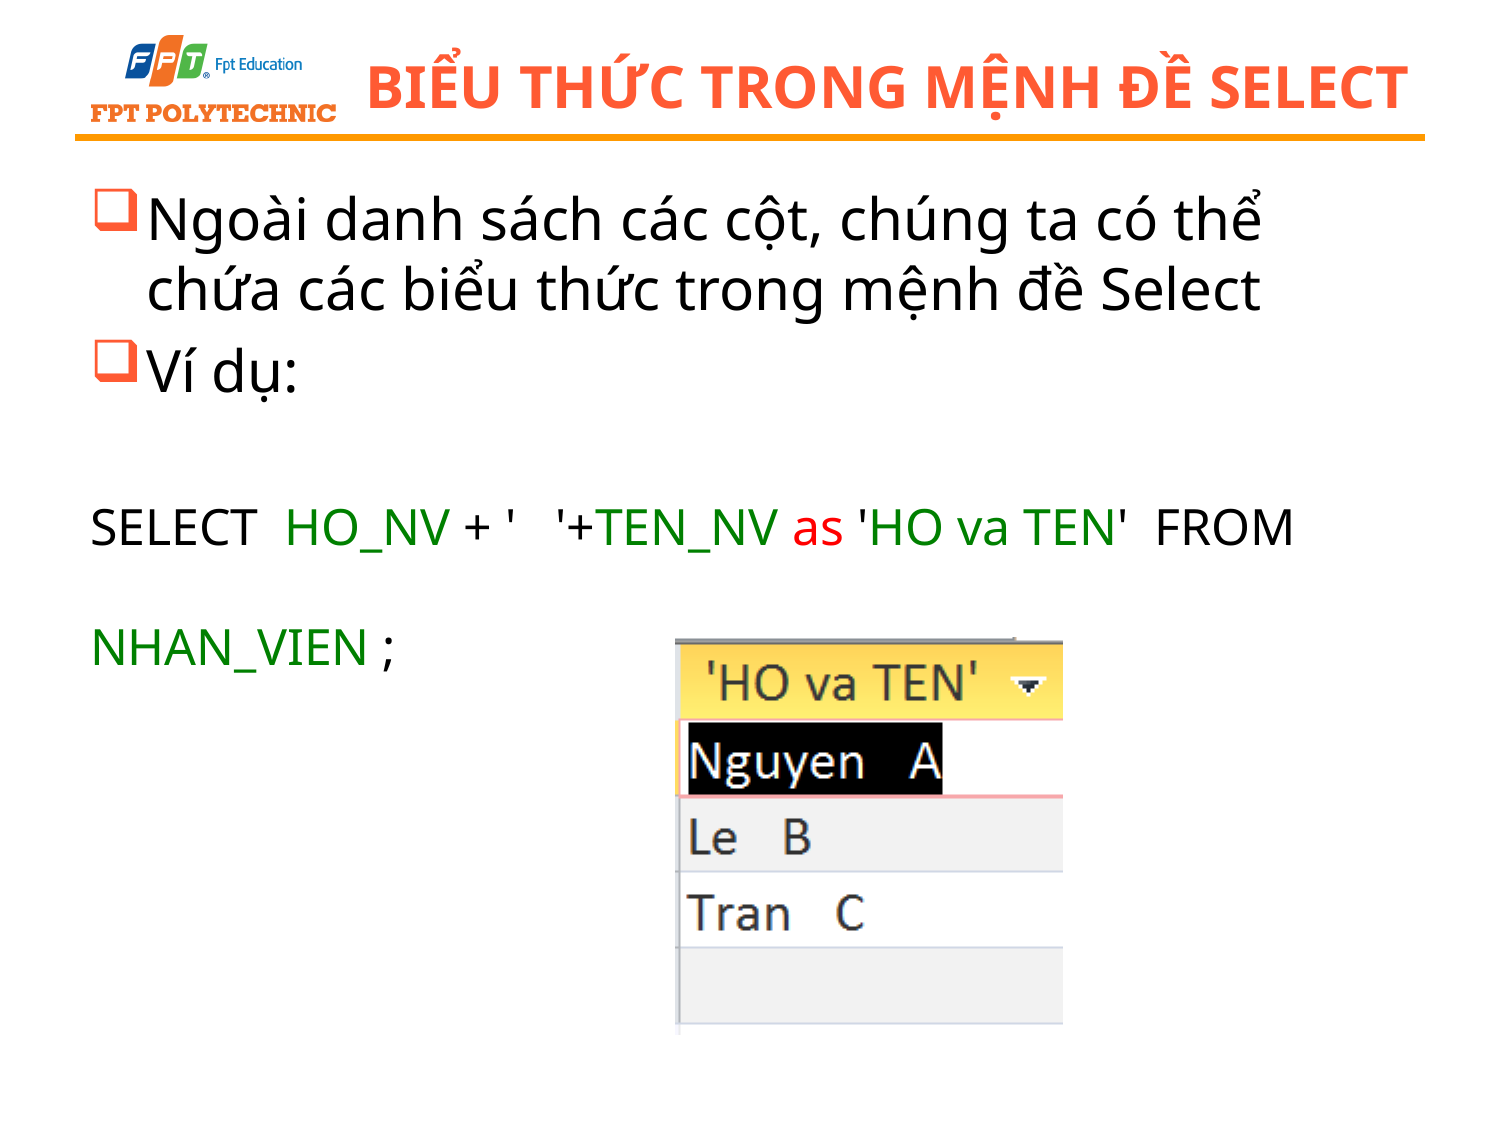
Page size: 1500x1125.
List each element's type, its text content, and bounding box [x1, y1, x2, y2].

title Biểu thức trong mệnh đề select [337, 45, 1425, 125]
list Ngoài danh sách các cột, chúng ta có thể chứa các biểu thức trong mệnh đề Select Ví dụ: SELECT HO_NV + ' '+TEN_NV as 'HO va TEN' FROM NHAN_VIEN ; [75, 174, 1425, 1038]
picture [674, 637, 1063, 1036]
picture [91, 35, 338, 122]
